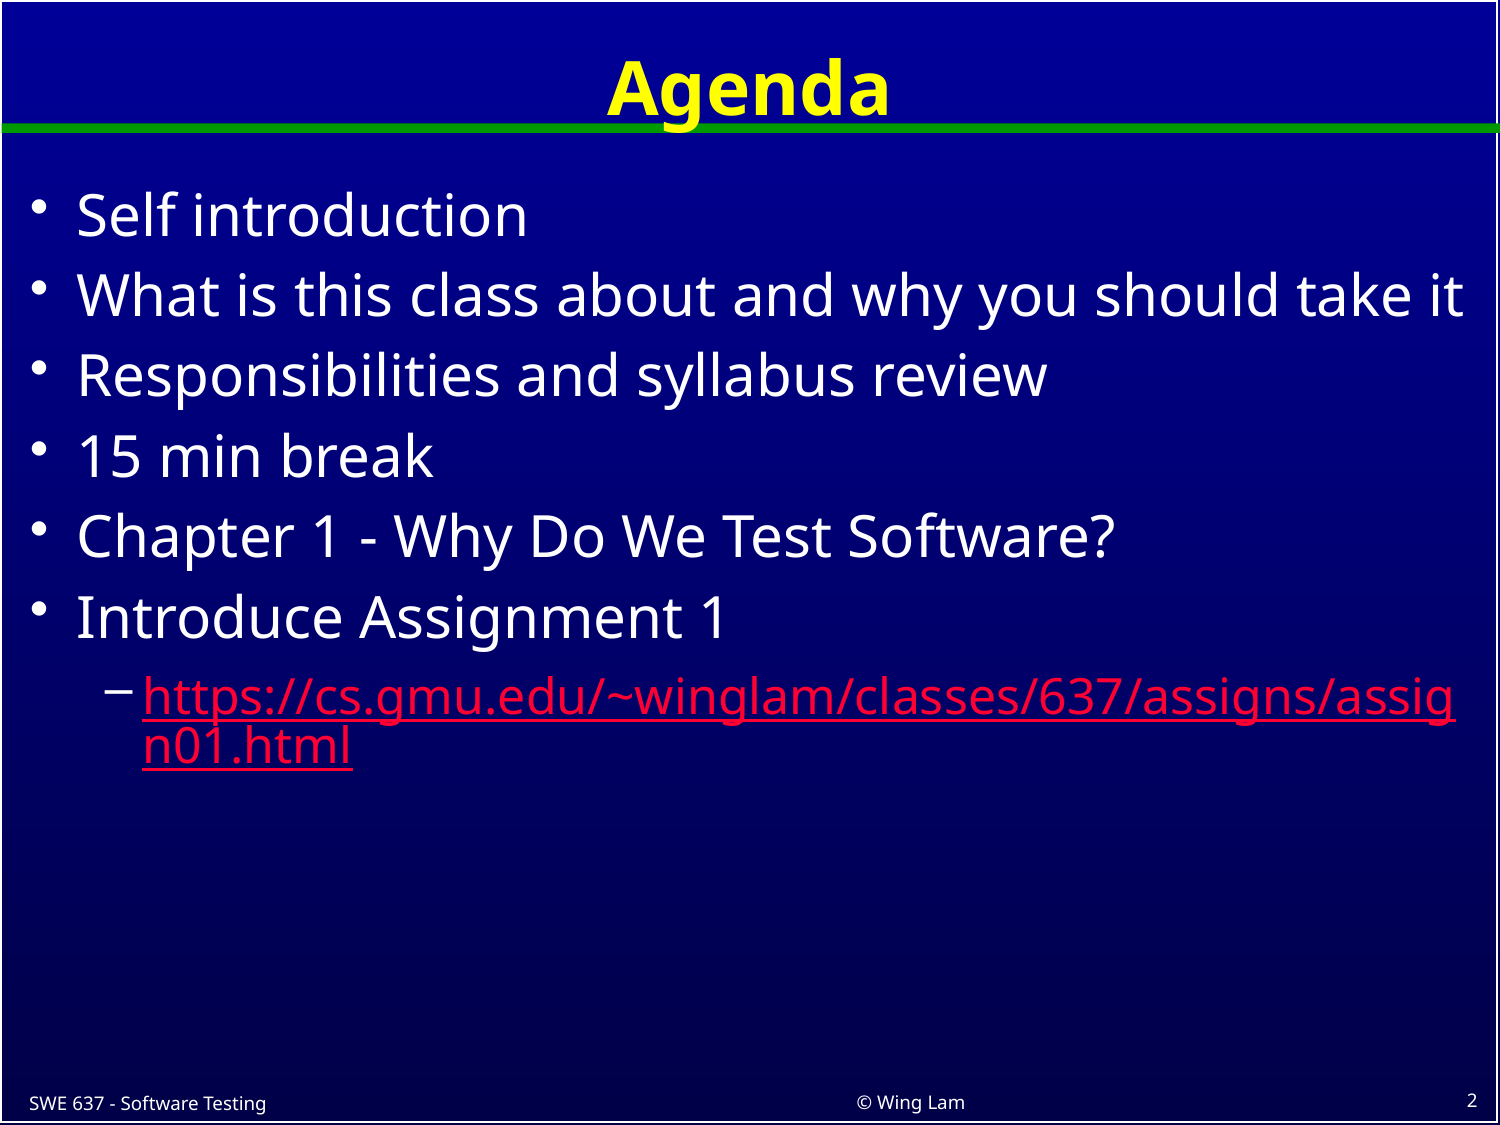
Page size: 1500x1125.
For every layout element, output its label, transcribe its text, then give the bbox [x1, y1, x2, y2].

list Self introduction What is this class about and why you should take it Responsibilities and syllabus review 15 min break Chapter 1 - Why Do We Test Software? Introduce Assignment 1 https://cs.gmu.edu/~winglam/classes/637/assigns/assign01.html [14, 178, 1486, 1047]
slide_number SWE 637 - Software Testing [13, 1087, 645, 1118]
footer © Wing Lam [673, 1086, 1149, 1118]
title Agenda [14, 15, 1486, 167]
slide_number 2 [1179, 1085, 1493, 1118]
